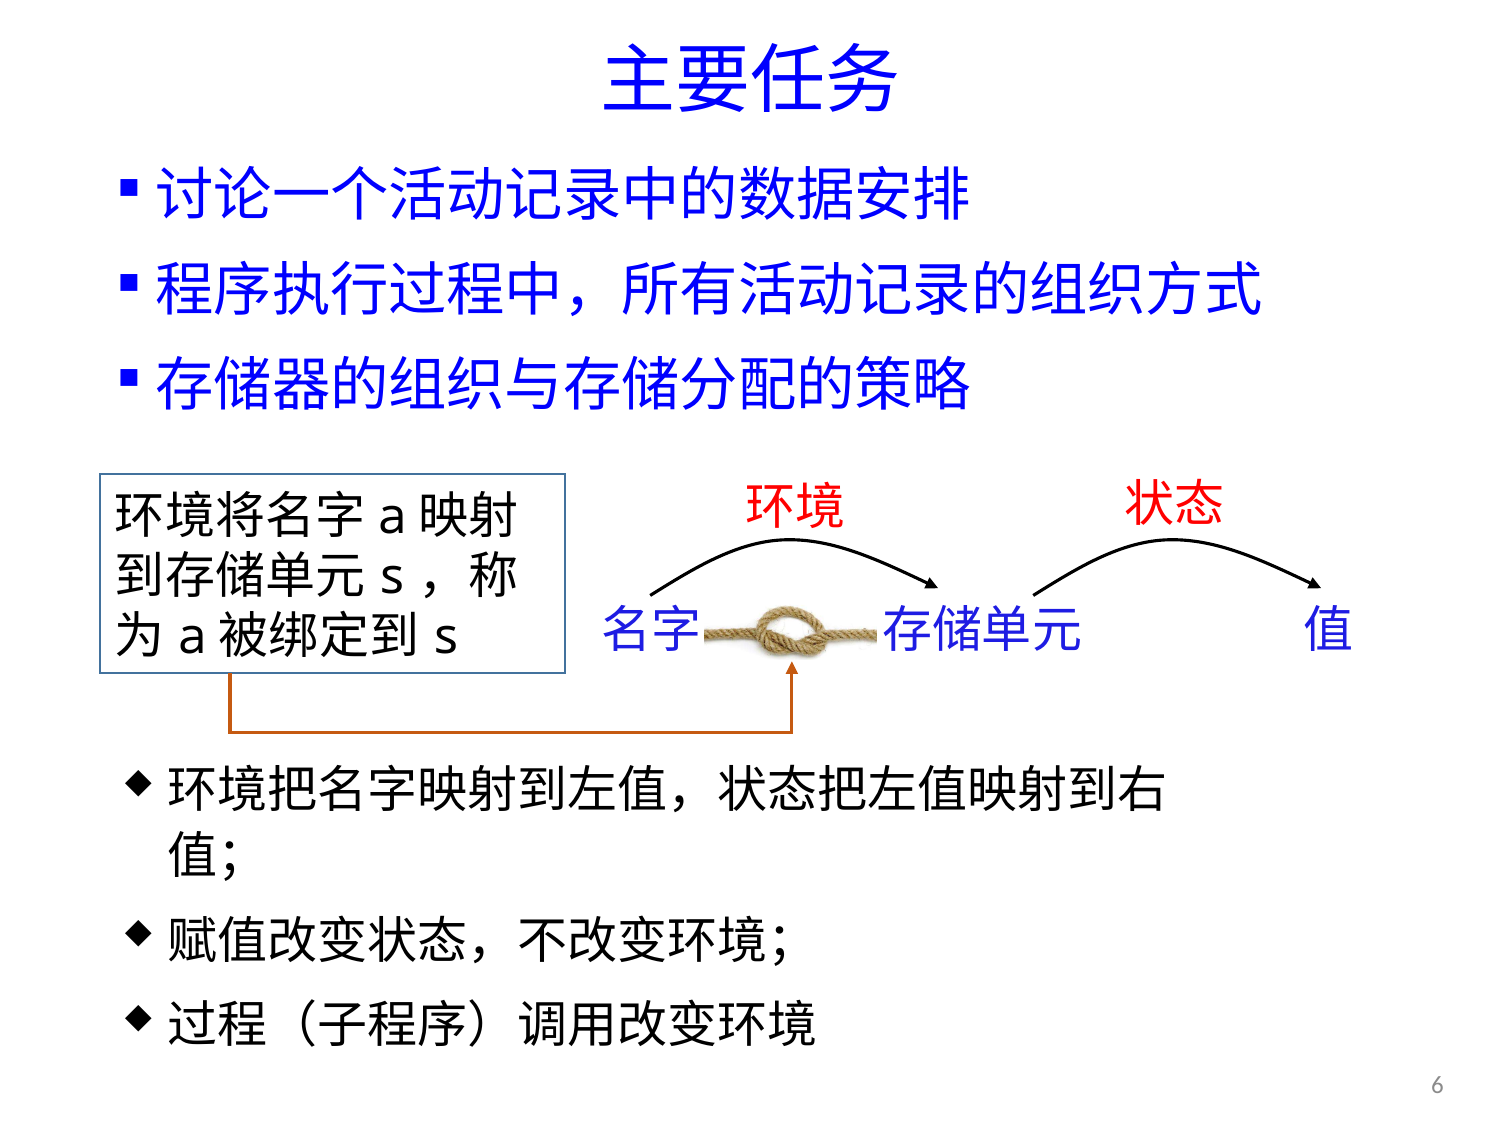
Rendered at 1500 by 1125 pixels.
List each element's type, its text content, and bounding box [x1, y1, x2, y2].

title 主要任务 [102, 8, 1398, 149]
list 讨论一个活动记录中的数据安排 程序执行过程中，所有活动记录的组织方式 存储器的组织与存储分配的策略 [102, 149, 1398, 430]
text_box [550, 459, 1430, 670]
text_box 环境把名字映射到左值，状态把左值映射到右值； 赋值改变状态，不改变环境； 过程（子程序）调用改变环境 [107, 768, 1268, 1036]
slide_number 6 [1395, 1057, 1459, 1109]
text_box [100, 473, 877, 733]
